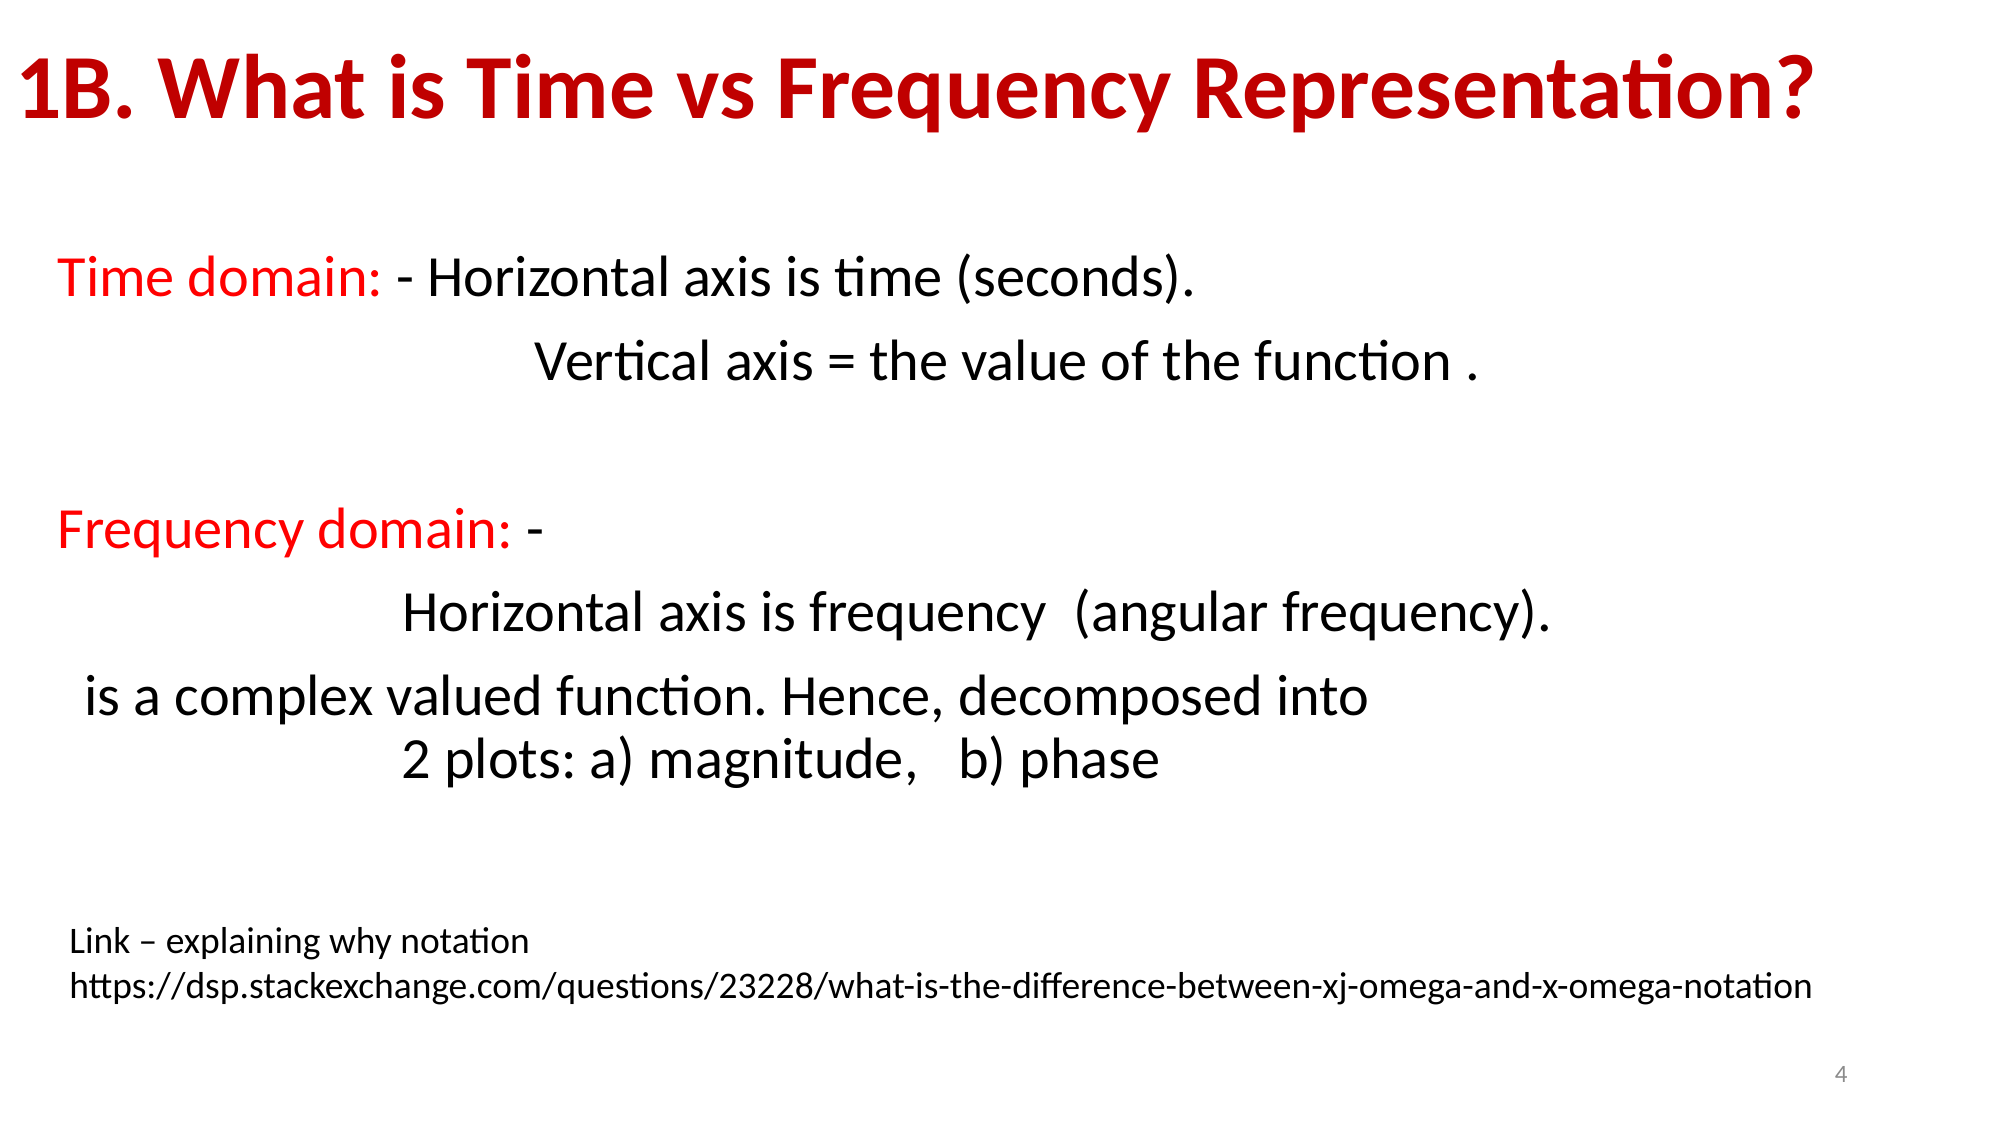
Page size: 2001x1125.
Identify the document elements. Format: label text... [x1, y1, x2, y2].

title 1B. What is Time vs Frequency Representation? [0, 0, 1910, 183]
slide_number 4 [1412, 1042, 1863, 1103]
